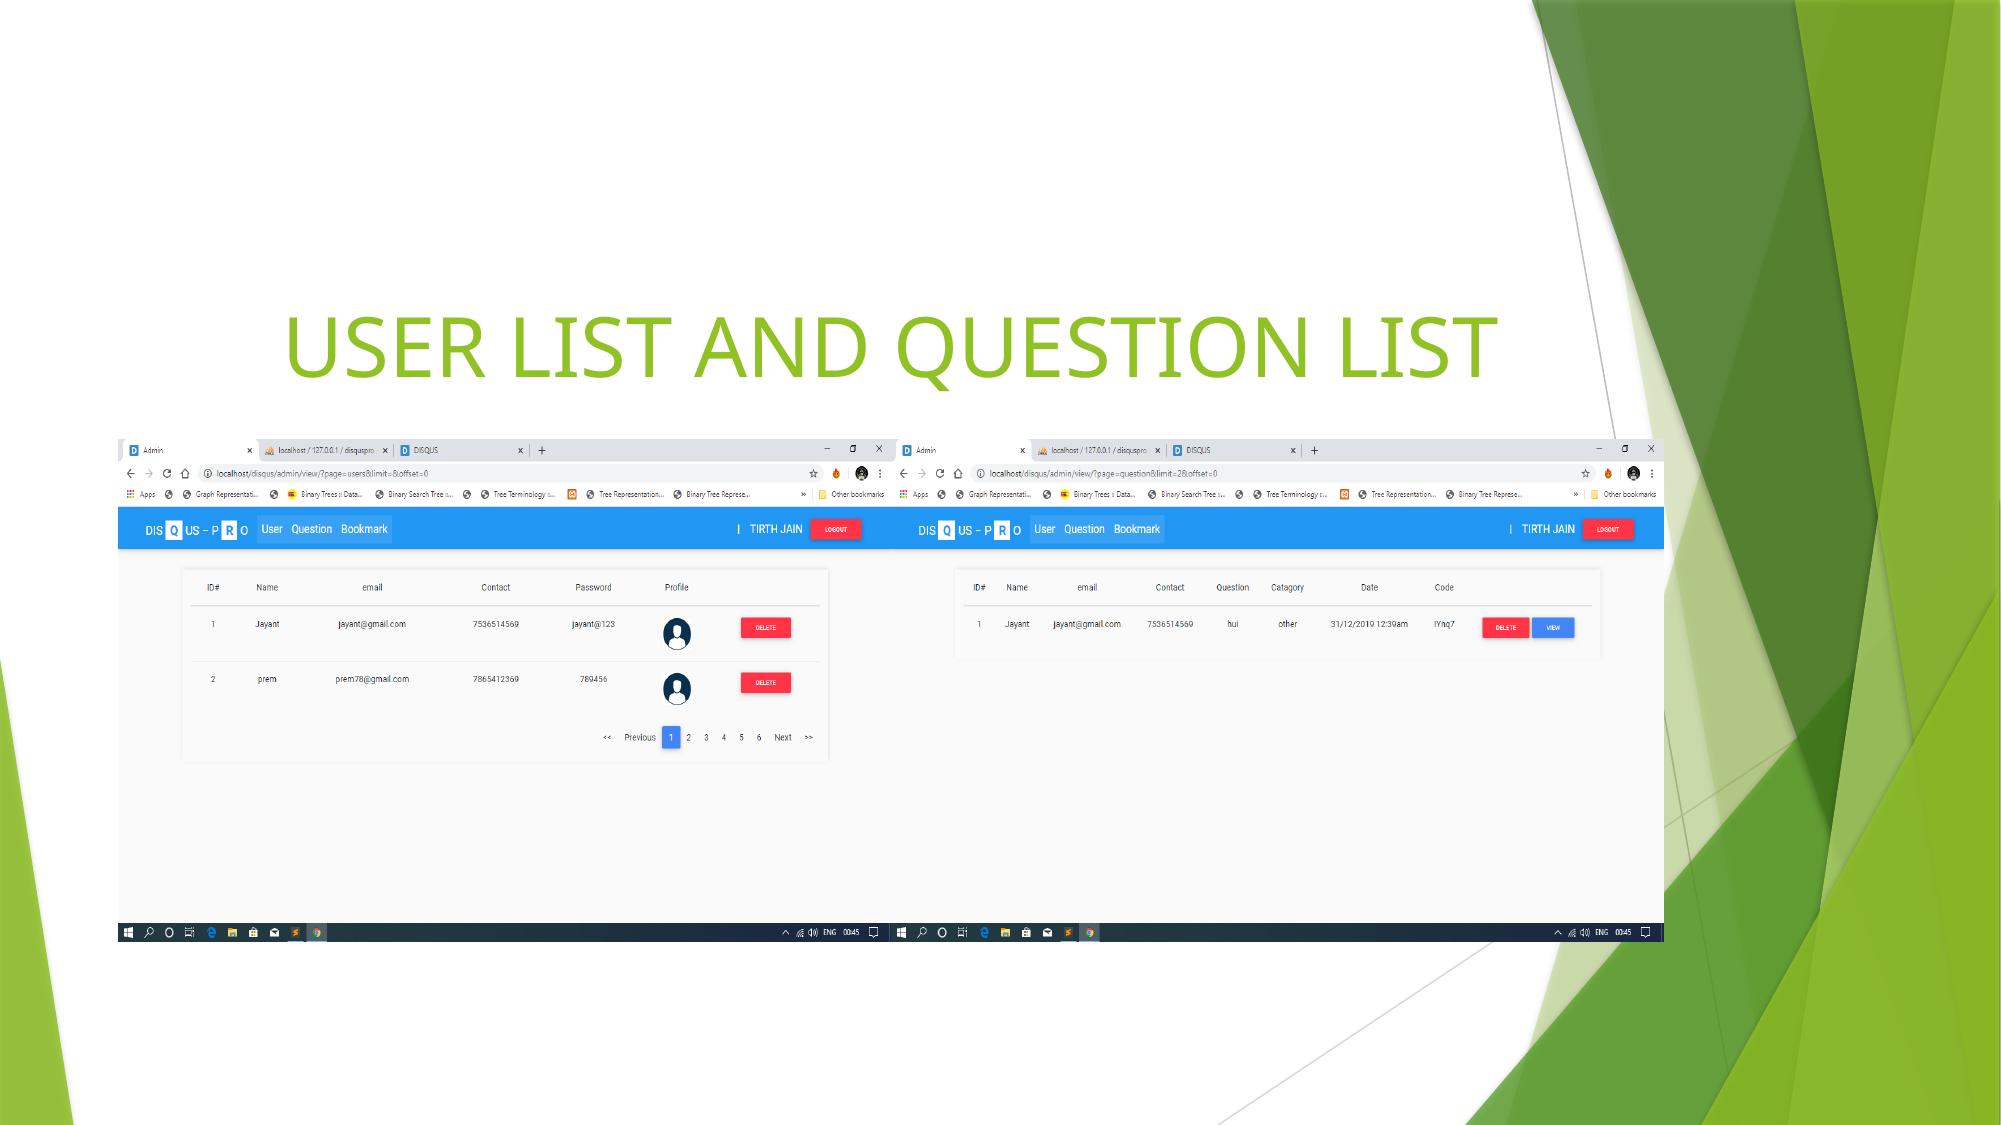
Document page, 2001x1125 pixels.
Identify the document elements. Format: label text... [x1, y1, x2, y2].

title USER LIST AND QUESTION LIST [47, 183, 1735, 402]
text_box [118, 438, 1665, 943]
